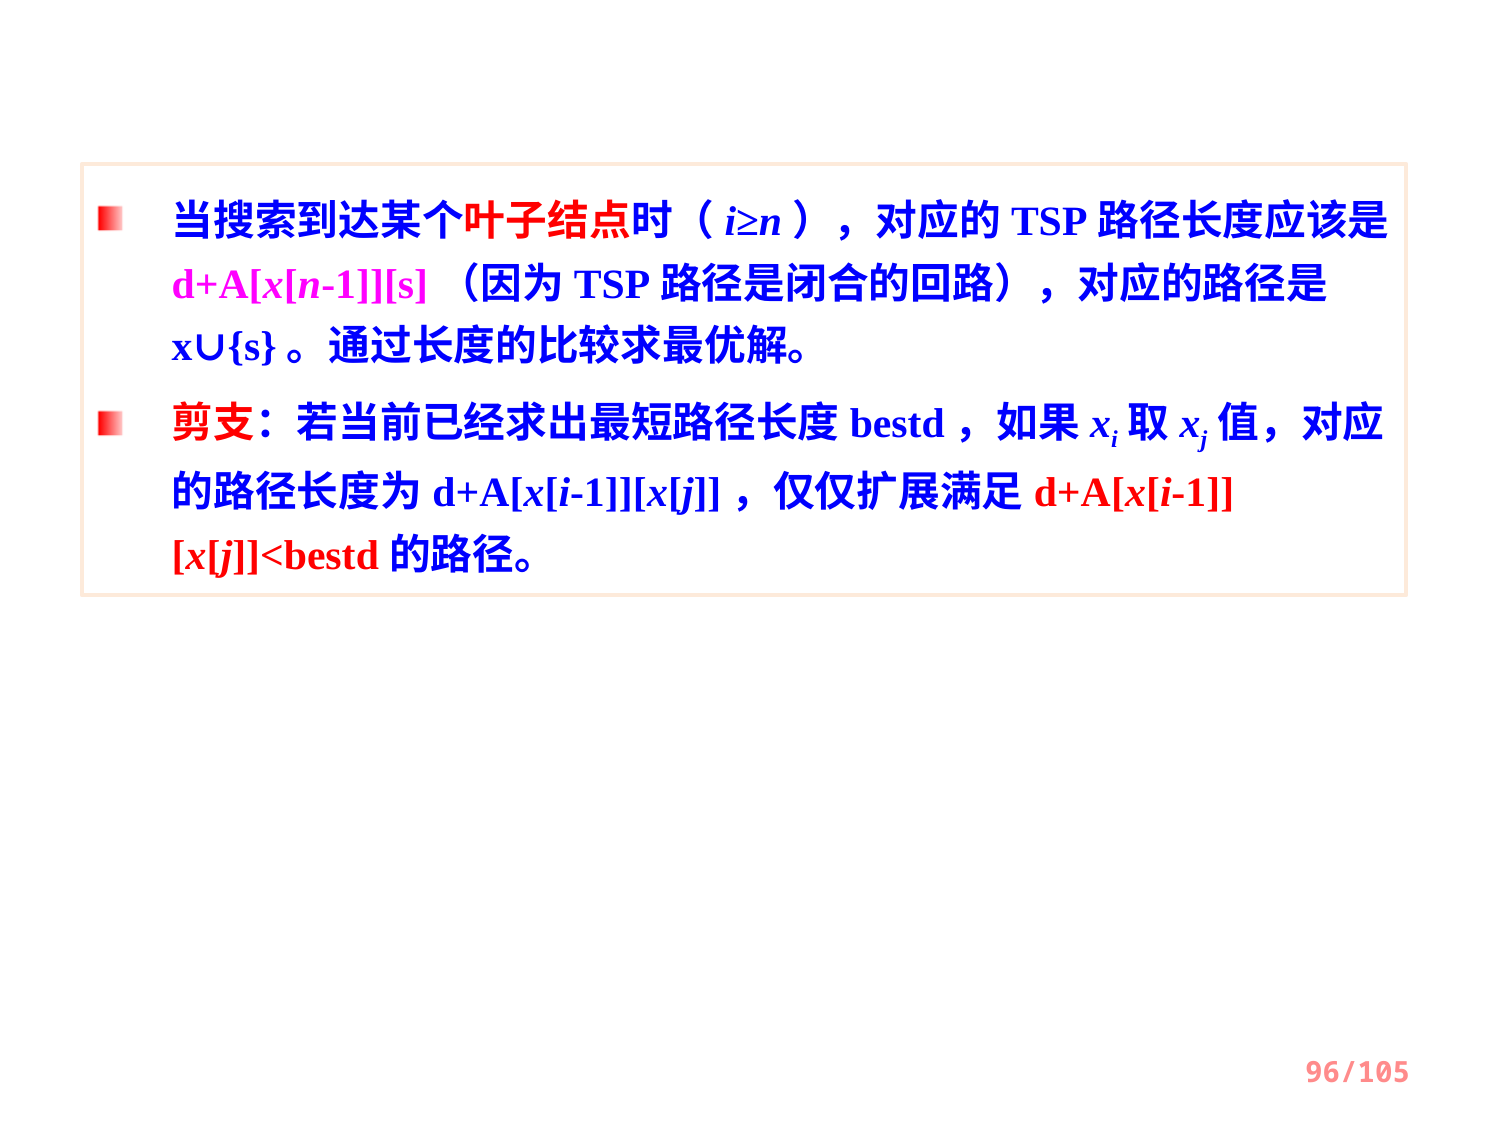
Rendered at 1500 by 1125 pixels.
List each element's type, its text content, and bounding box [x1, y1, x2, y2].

text_box 当搜索到达某个叶子结点时（i≥n），对应的TSP路径长度应该是d+A[x[n-1]][s]（因为TSP路径是闭合的回路），对应的路径是x∪{s}。通过长度的比较求最优解。 剪支：若当前已经求出最短路径长度bestd，如果xi取xj值，对应的路径长度为d+A[x[i-1]][x[j]]，仅仅扩展满足d+A[x[i-1]][x[j]]<bestd的路径。 [80, 162, 1408, 597]
picture [96, 409, 126, 439]
picture [96, 204, 126, 234]
slide_number 96/105 [1074, 1042, 1425, 1103]
